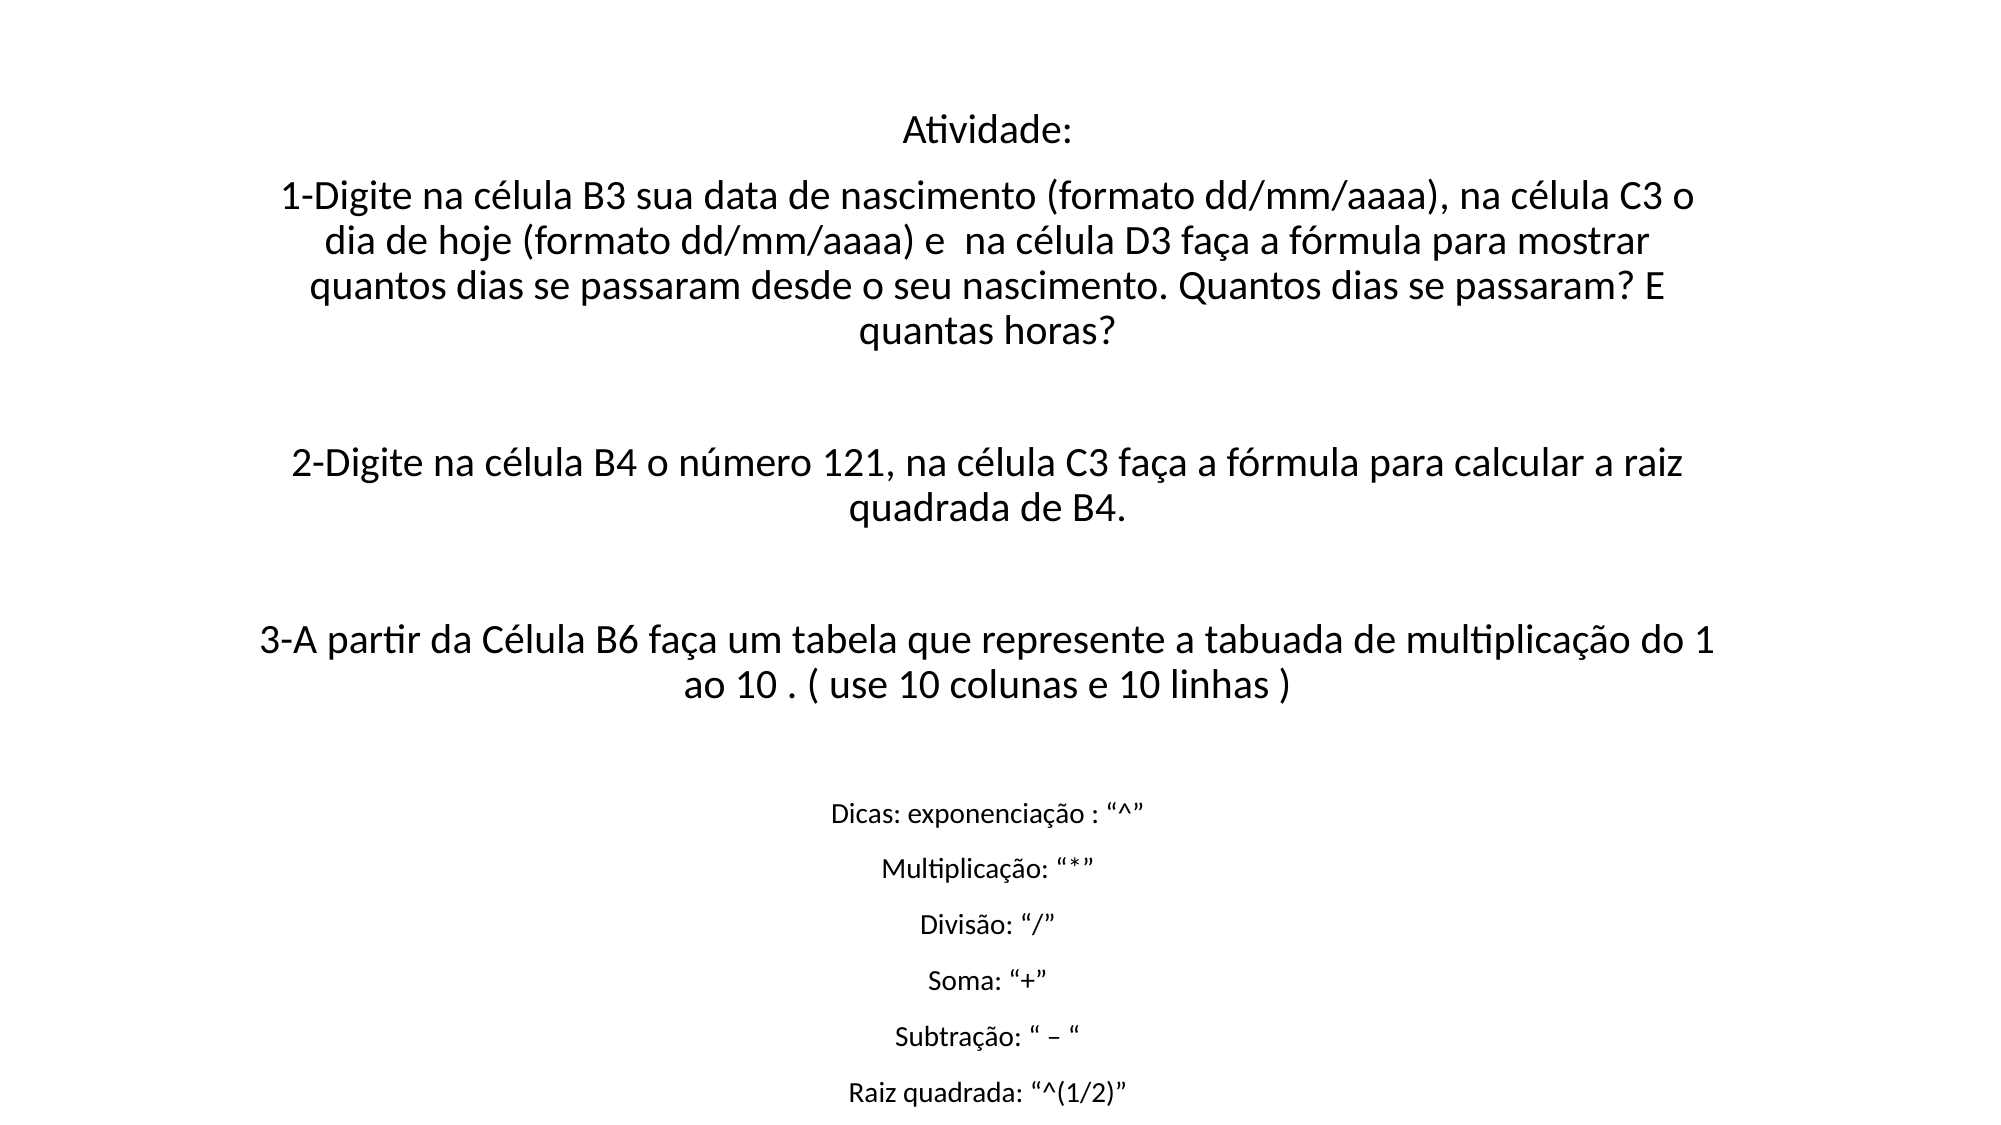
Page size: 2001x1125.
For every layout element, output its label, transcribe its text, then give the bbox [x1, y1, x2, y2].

text_box Atividade: 1-Digite na célula B3 sua data de nascimento (formato dd/mm/aaaa), na célula C3 o dia de hoje (formato dd/mm/aaaa) e na célula D3 faça a fórmula para mostrar quantos dias se passaram desde o seu nascimento. Quantos dias se passaram? E quantas horas? 2-Digite na célula B4 o número 121, na célula C3 faça a fórmula para calcular a raiz quadrada de B4. 3-A partir da Célula B6 faça um tabela que represente a tabuada de multiplicação do 1 ao 10 . ( use 10 colunas e 10 linhas ) Dicas: exponenciação : “^” Multiplicação: “*” Divisão: “/” Soma: “+” Subtração: “ – “ Raiz quadrada: “^(1/2)” Referência Absoluta/Congelar: “$”. [237, 100, 1738, 1098]
